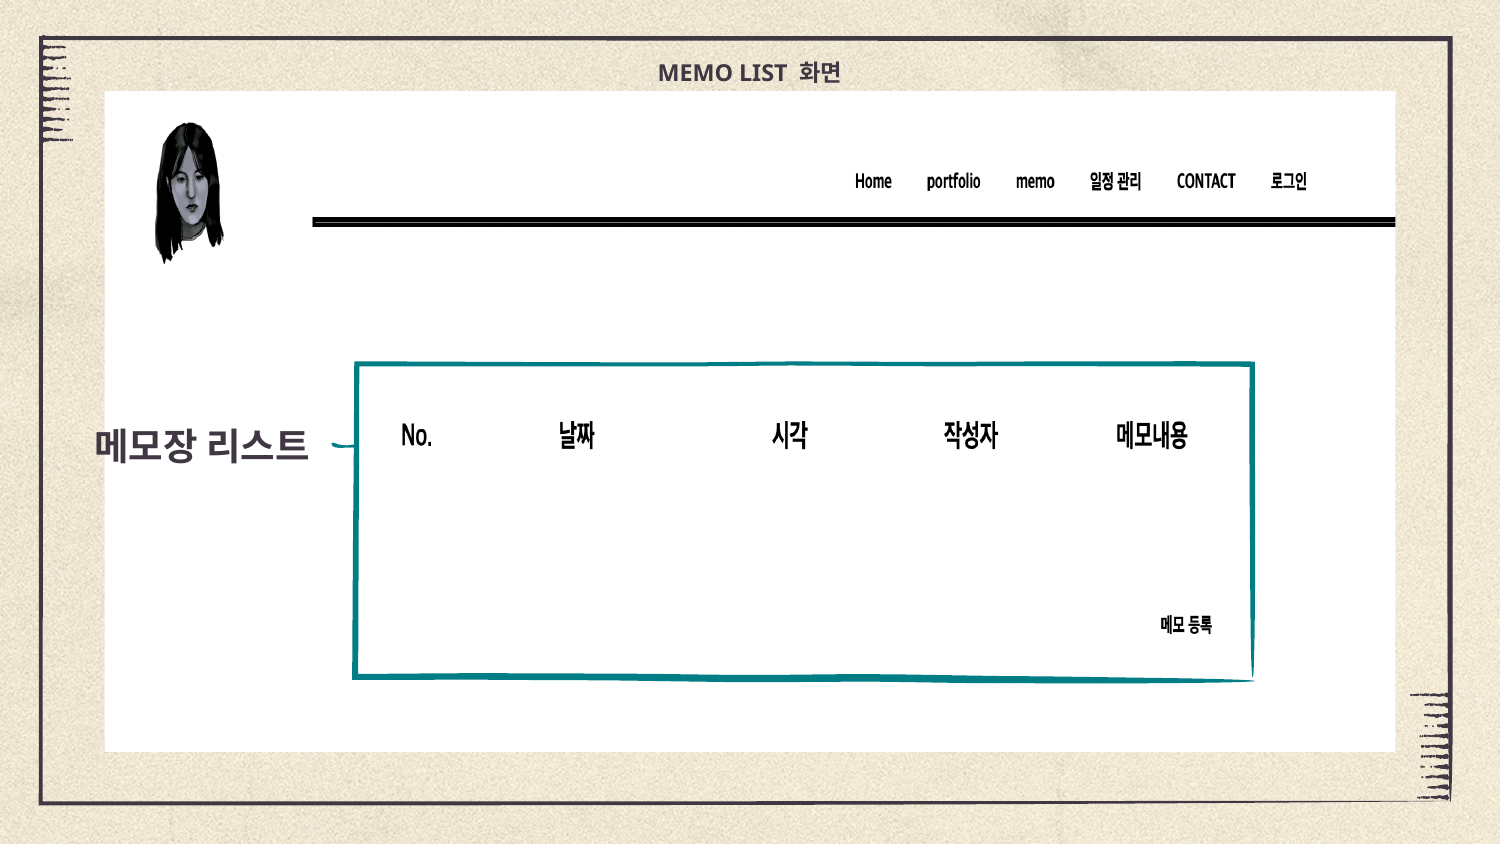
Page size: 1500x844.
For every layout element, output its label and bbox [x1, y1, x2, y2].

text_box [38, 34, 1453, 806]
picture [0, 0, 1500, 844]
